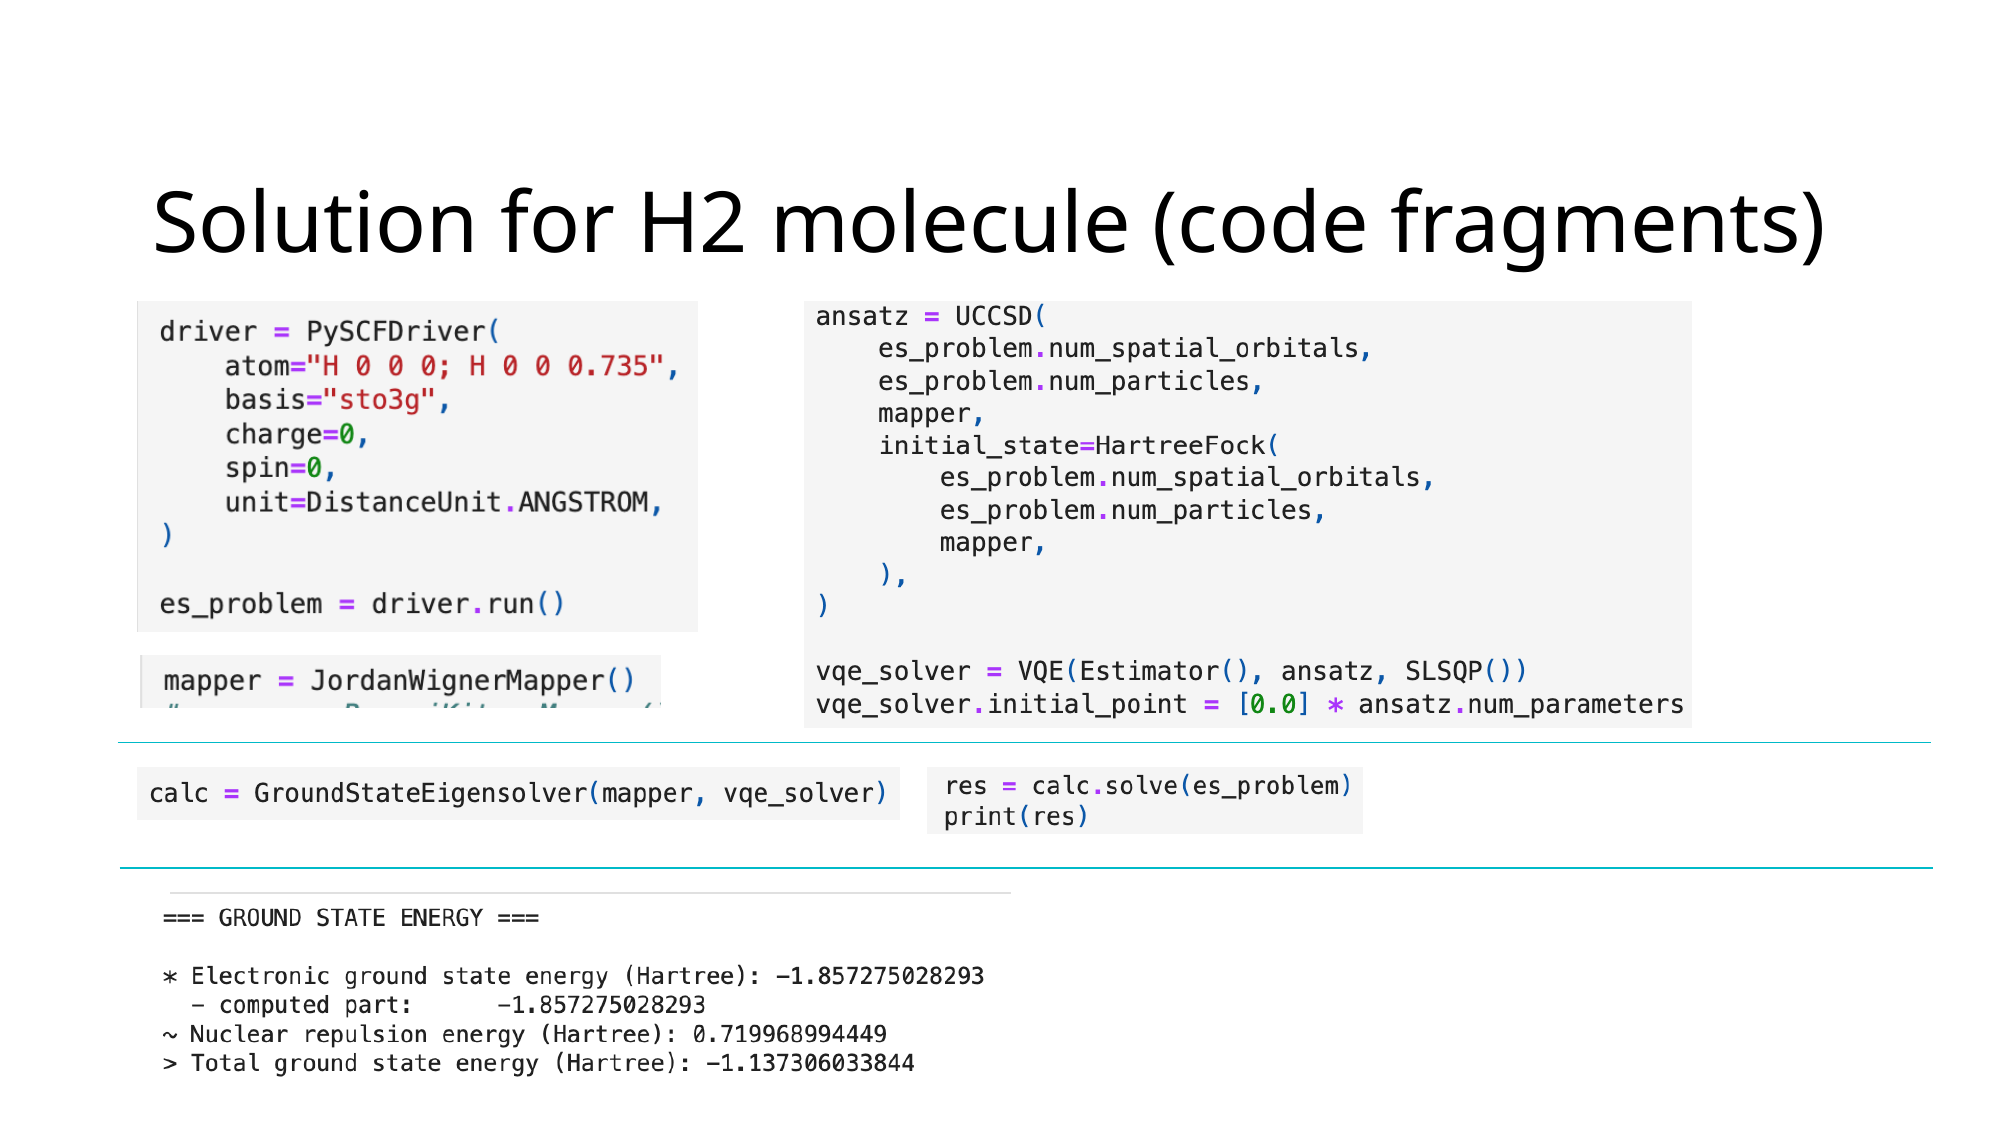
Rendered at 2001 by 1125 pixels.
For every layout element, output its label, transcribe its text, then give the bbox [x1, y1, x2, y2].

picture [137, 892, 1011, 1086]
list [137, 301, 698, 632]
title Solution for H2 molecule (code fragments) [137, 59, 1863, 278]
picture [137, 767, 900, 820]
picture [137, 655, 661, 708]
picture [804, 301, 1692, 728]
picture [926, 767, 1363, 834]
